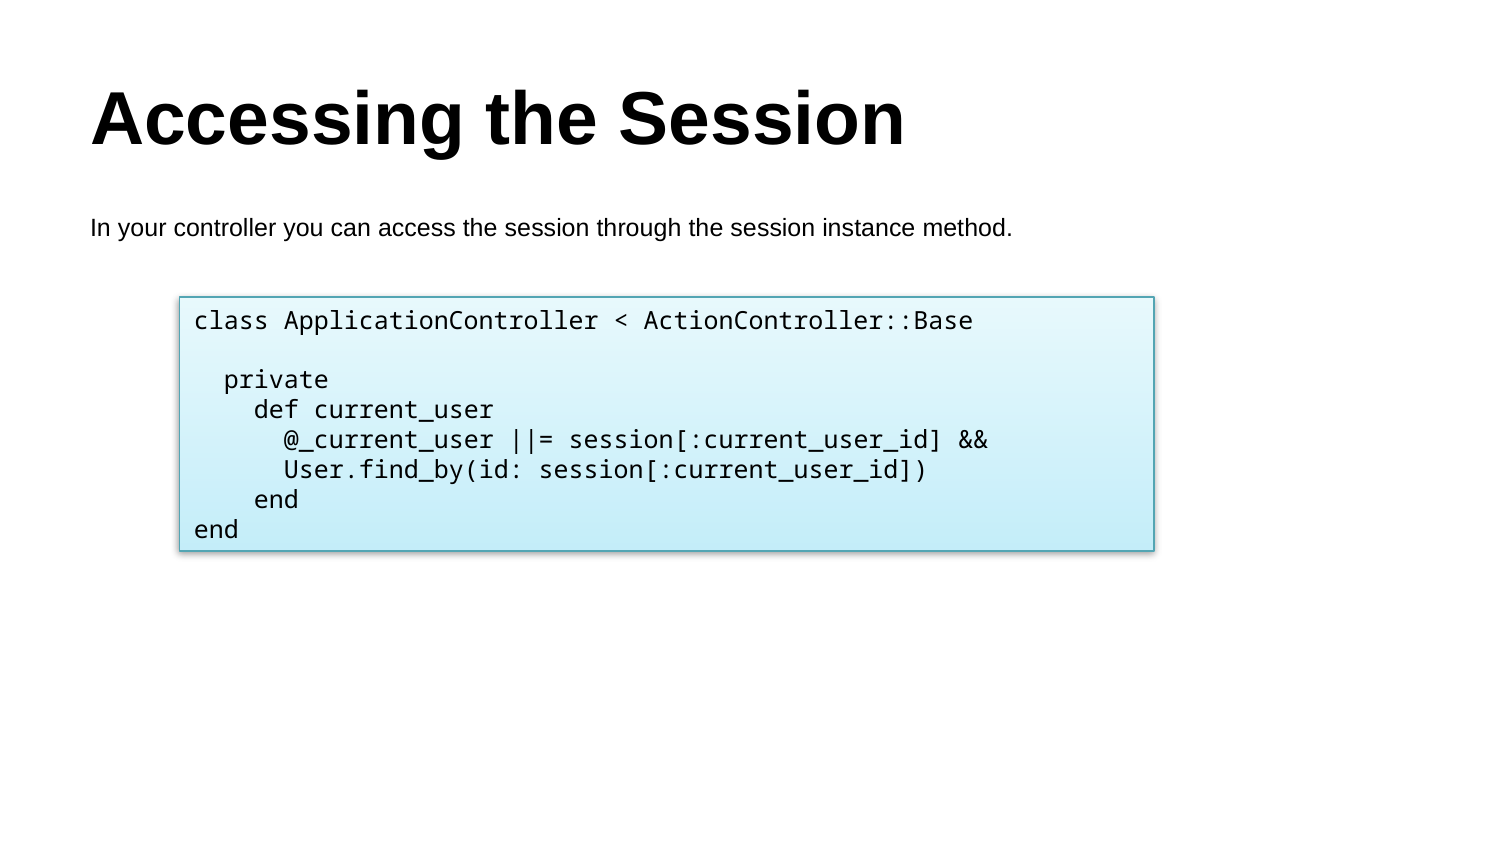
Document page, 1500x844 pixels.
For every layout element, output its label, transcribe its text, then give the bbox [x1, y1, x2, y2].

title Accessing the Session [75, 33, 1425, 175]
list In your controller you can access the session through the session instance method. [75, 196, 1425, 808]
text_box class ApplicationController < ActionController::Base private def current_user @_current_user ||= session[:current_user_id] && User.find_by(id: session[:current_user_id]) end end [179, 296, 1155, 552]
